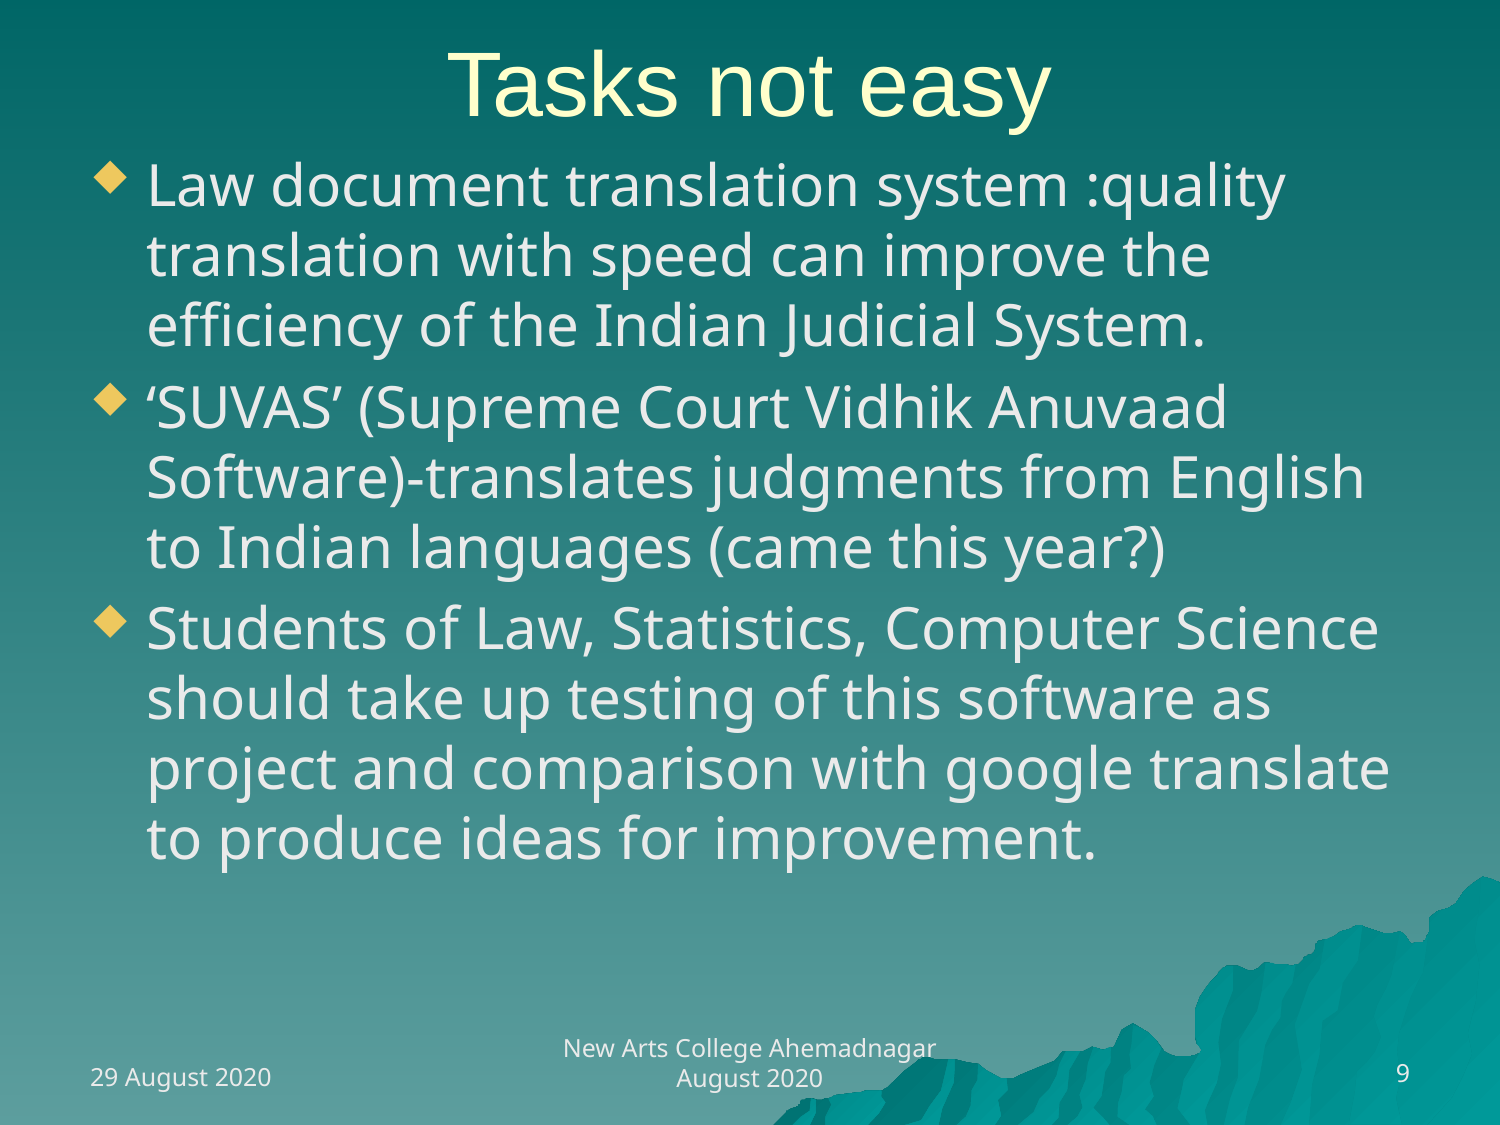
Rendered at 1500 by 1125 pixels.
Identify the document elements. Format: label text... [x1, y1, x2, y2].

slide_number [74, 1023, 426, 1100]
list Law document translation system :quality translation with speed can improve the efficiency of the Indian Judicial System. ‘SUVAS’ (Supreme Court Vidhik Anuvaad Software)-translates judgments from English to Indian languages (came this year?) Students of Law, Statistics, Computer Science should take up testing of this software as project and comparison with google translate to produce ideas for improvement. [74, 140, 1448, 1052]
slide_number 9 [1074, 1023, 1426, 1100]
title Tasks not easy [74, 33, 1426, 125]
footer New Arts College Ahemadnagar August 2020 [512, 1024, 988, 1101]
